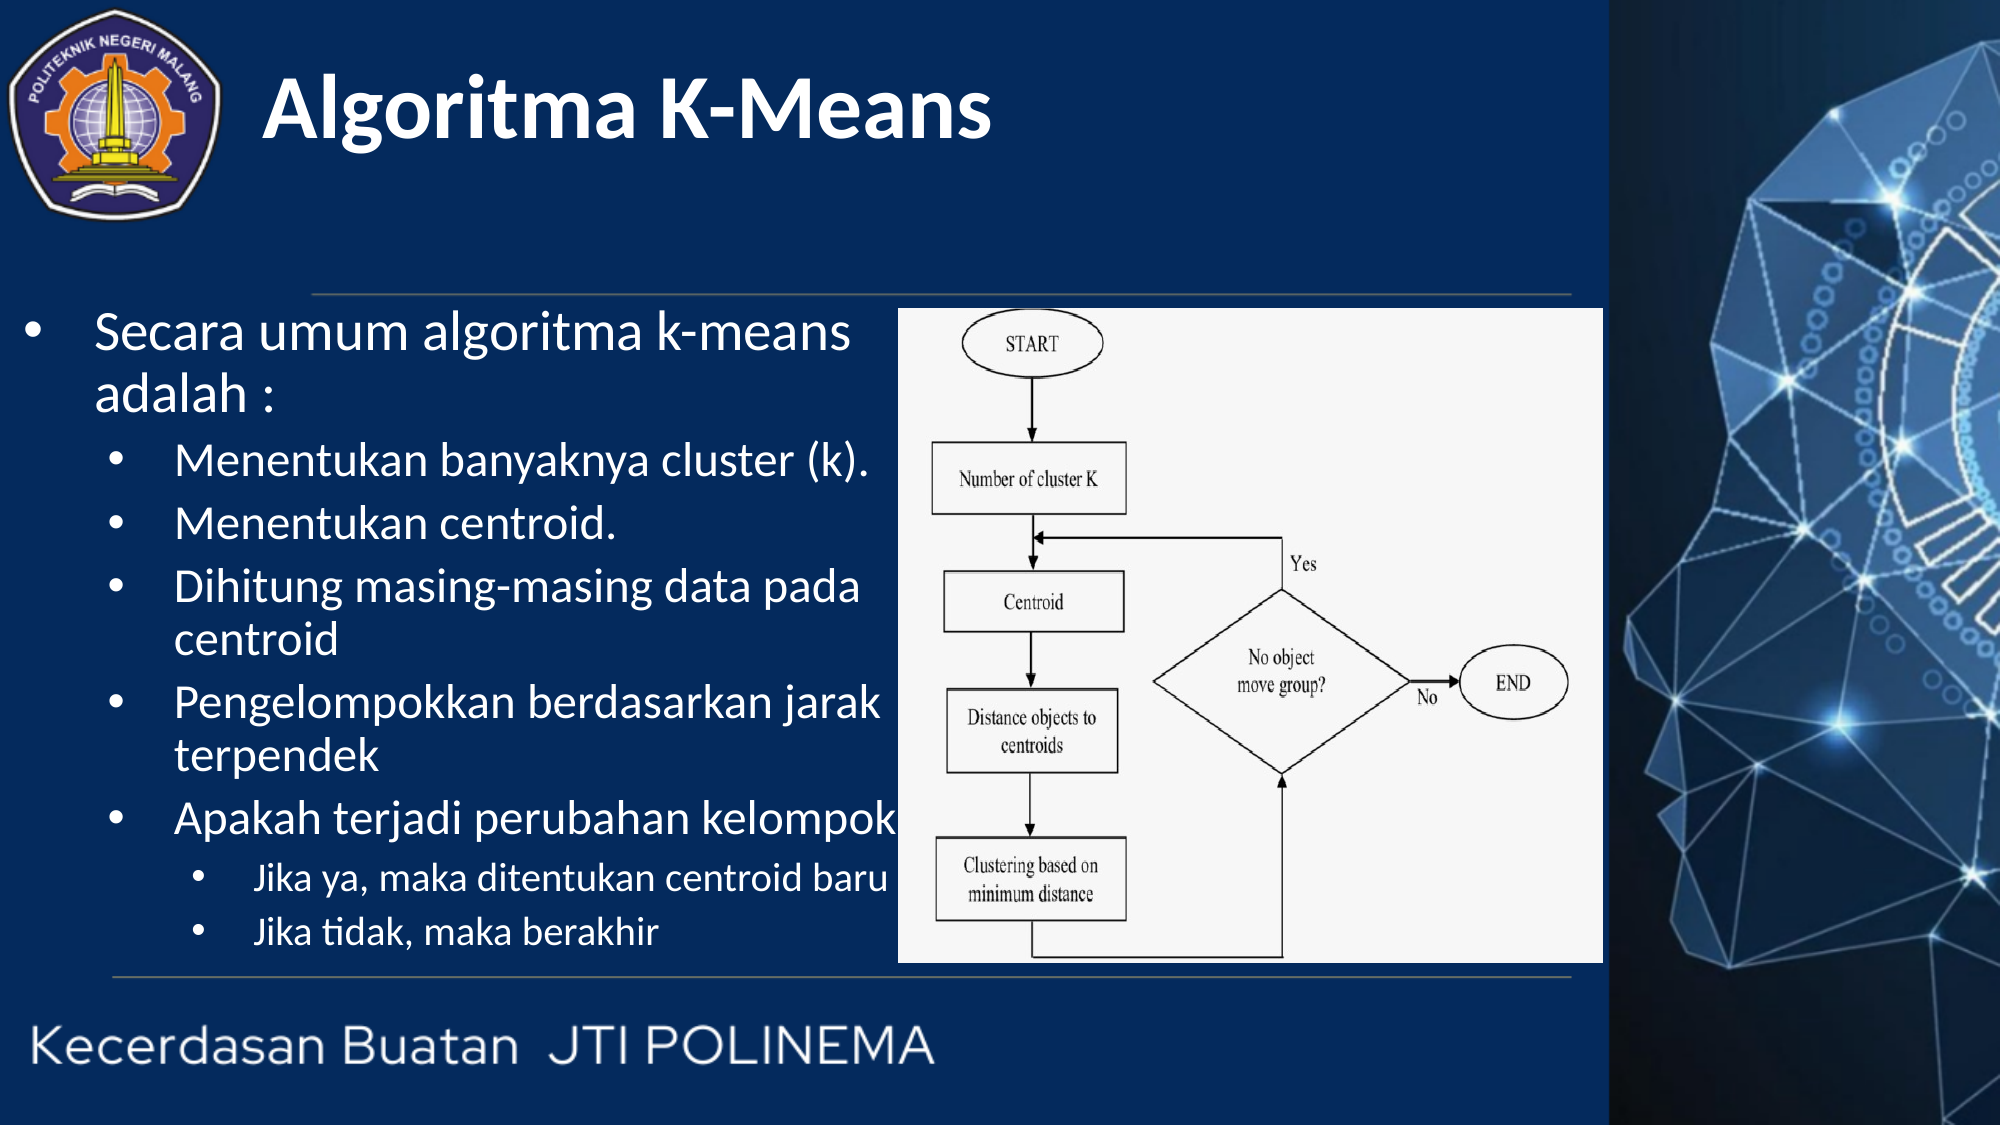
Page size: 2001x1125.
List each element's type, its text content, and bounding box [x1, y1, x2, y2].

picture [0, 0, 2000, 1125]
list Secara umum algoritma k-means adalah : Menentukan banyaknya cluster (k). Menentukan centroid. Dihitung masing-masing data pada centroid Pengelompokkan berdasarkan jarak terpendek Apakah terjadi perubahan kelompok? Jika ya, maka ditentukan centroid baru Jika tidak, maka berakhir [0, 293, 943, 978]
title Algoritma K-Means [247, 50, 1722, 167]
